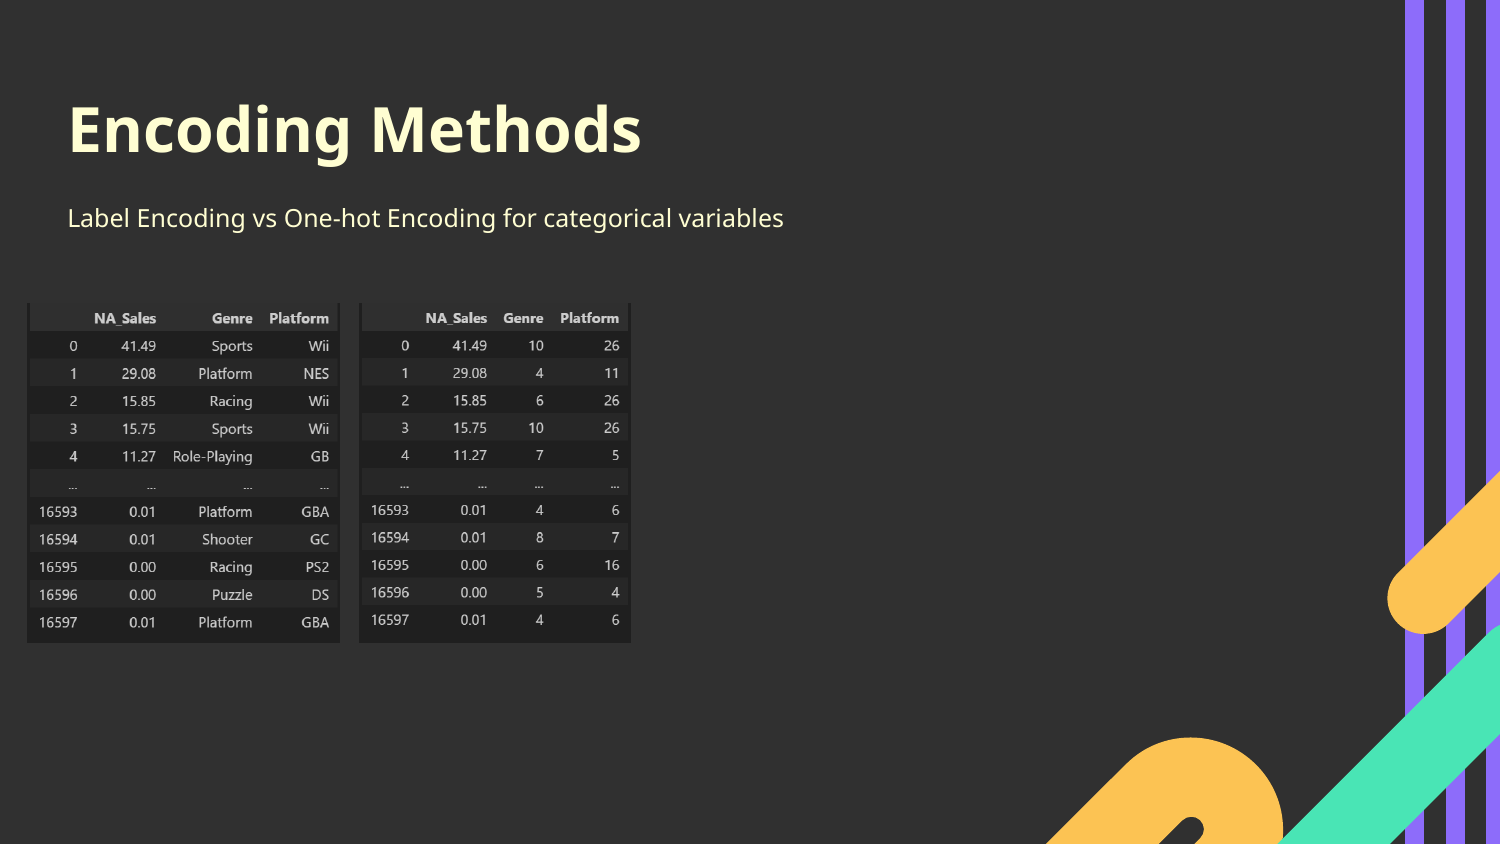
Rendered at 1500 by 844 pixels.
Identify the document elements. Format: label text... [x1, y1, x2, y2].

title Encoding Methods [52, 75, 1345, 170]
picture [359, 303, 631, 643]
picture [27, 303, 340, 643]
text_box Label Encoding vs One-hot Encoding for categorical variables [52, 177, 904, 257]
